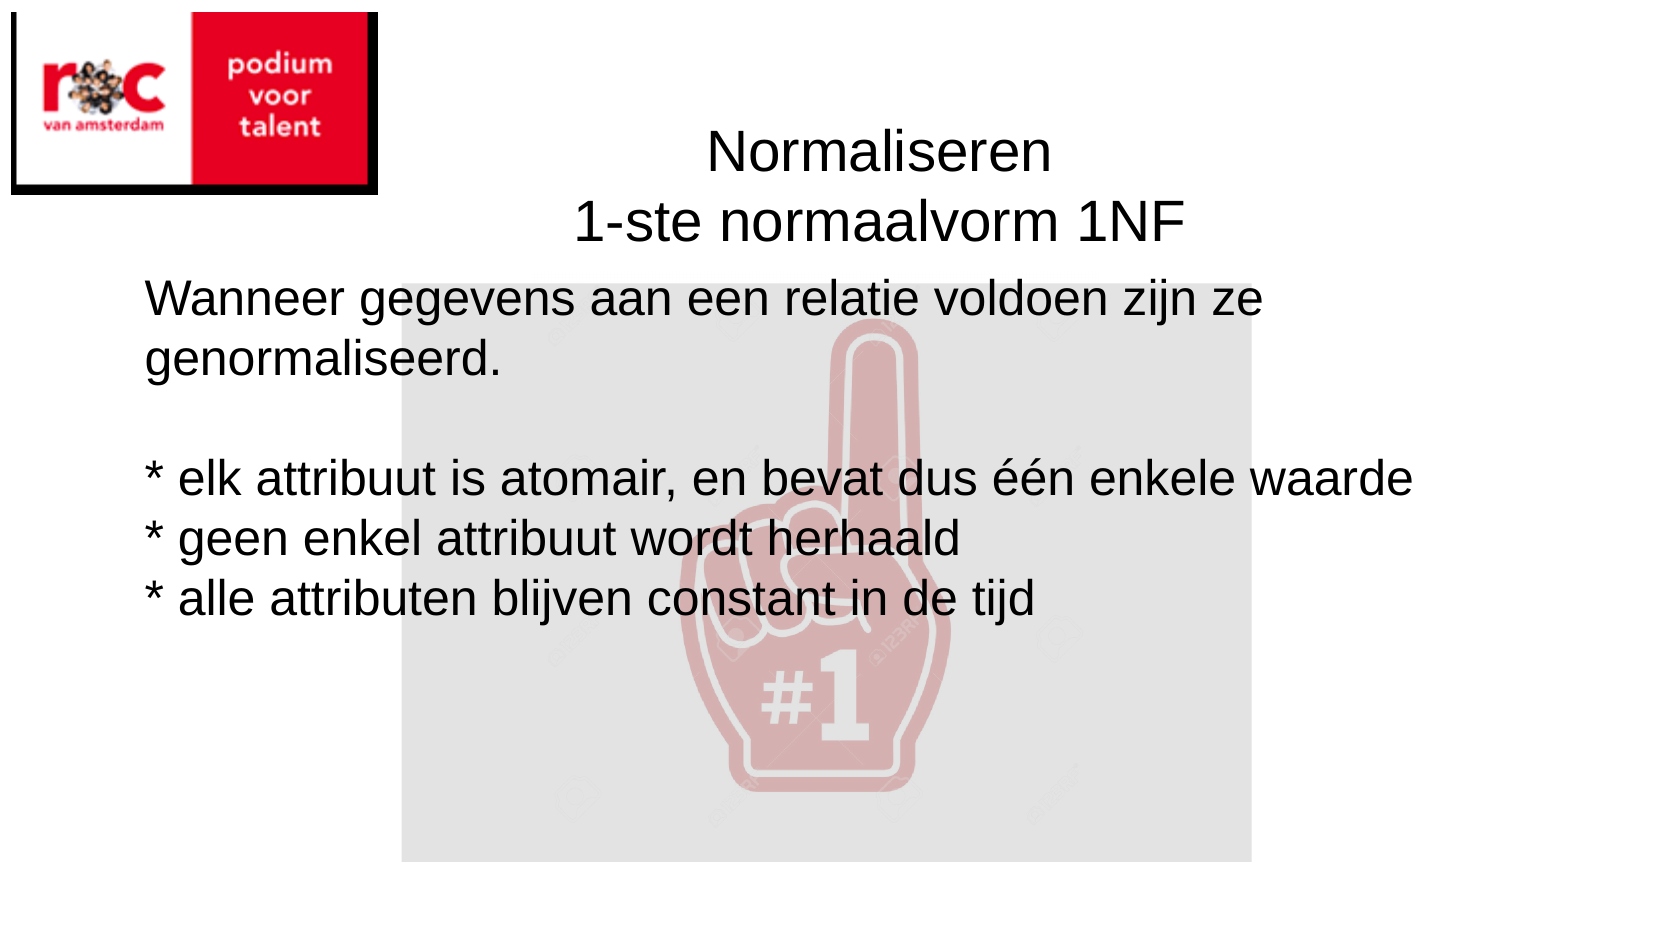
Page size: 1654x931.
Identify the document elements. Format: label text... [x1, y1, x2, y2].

picture [531, 271, 1099, 839]
text_box Wanneer gegevens aan een relatie voldoen zijn ze genormaliseerd. * elk attribuut is atomair, en bevat dus één enkele waarde * geen enkel attribuut wordt herhaald * alle attributen blijven constant in de tijd [129, 257, 1583, 633]
text_box Normaliseren 1-ste normaalvorm 1NF [543, 106, 1217, 257]
picture [11, 12, 378, 196]
text_box [401, 633, 1252, 862]
